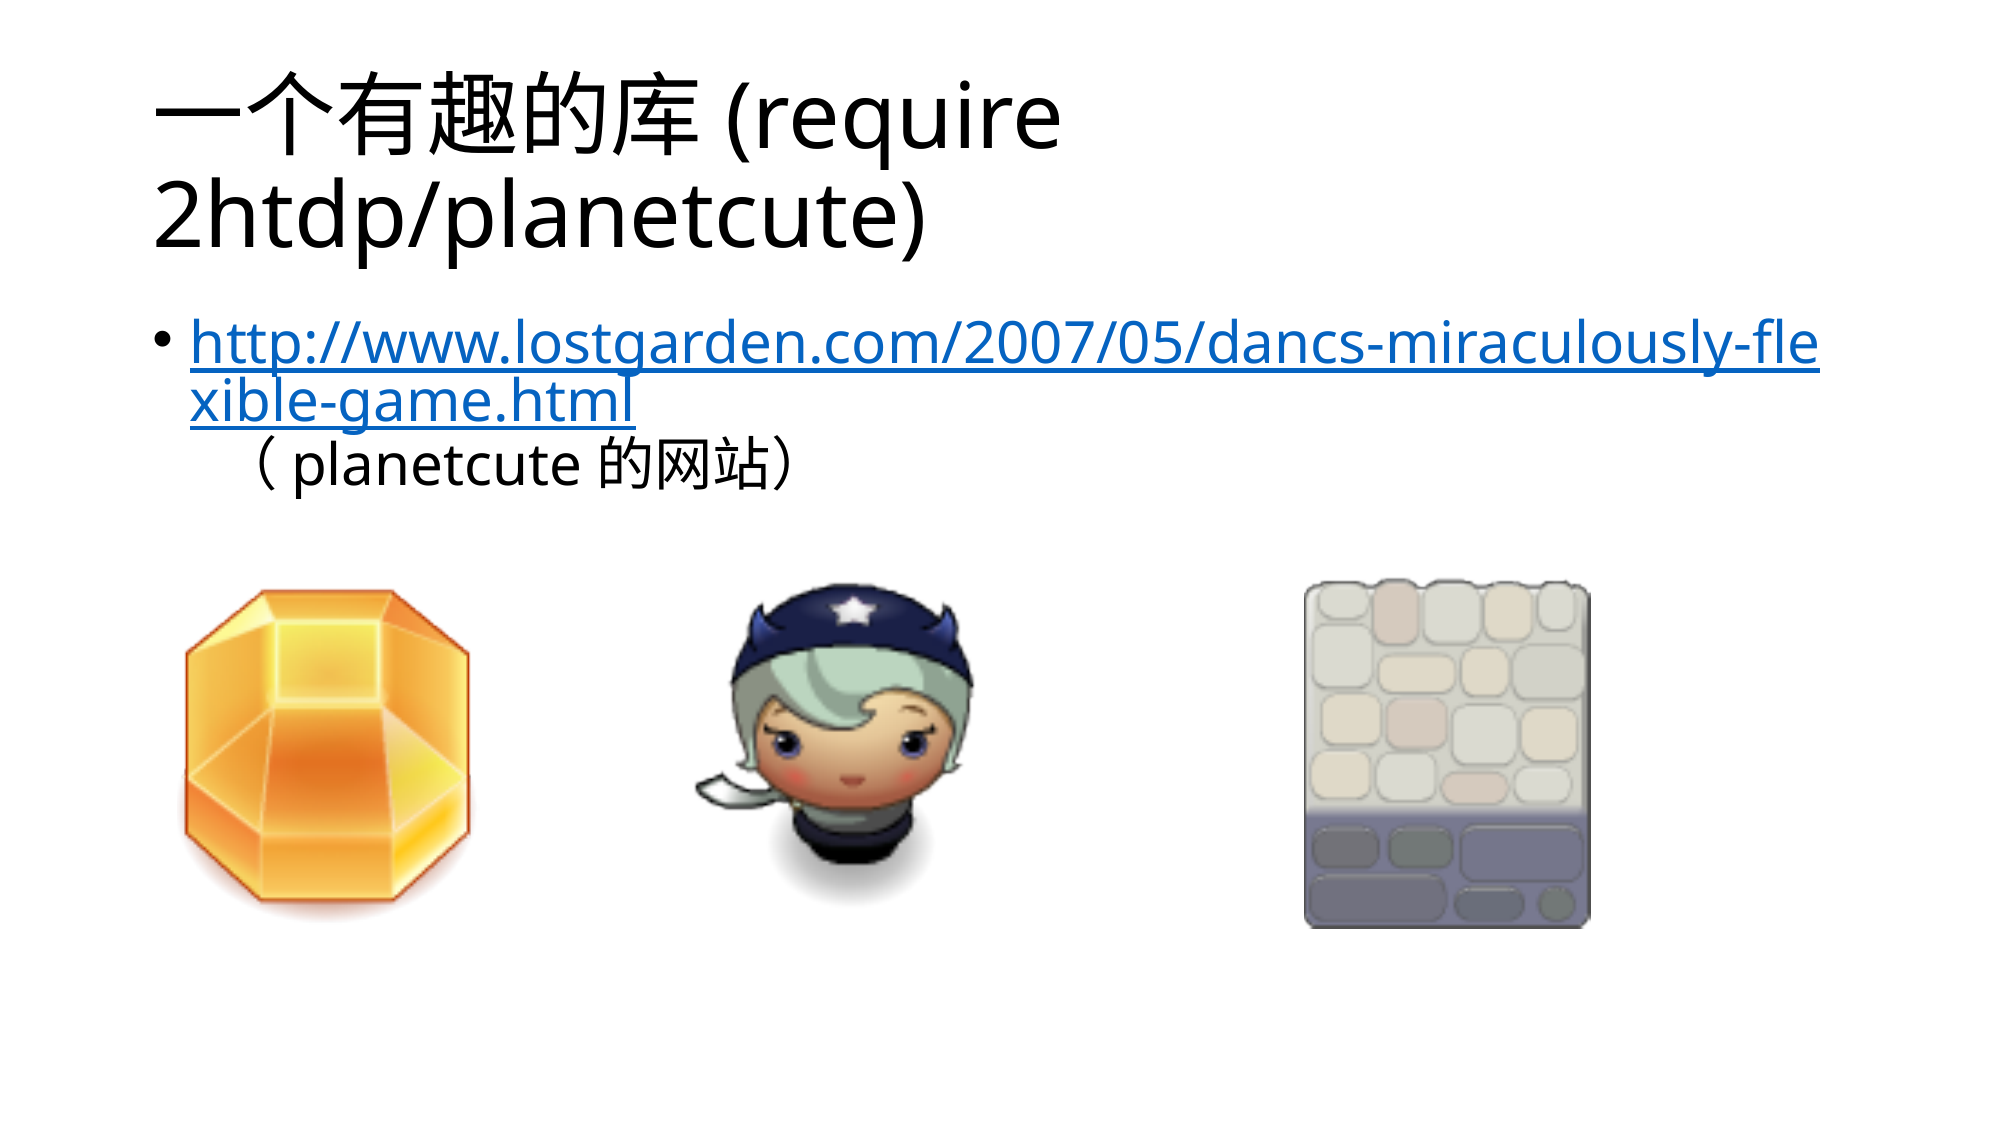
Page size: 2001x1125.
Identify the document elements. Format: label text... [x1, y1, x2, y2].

picture [671, 364, 1037, 981]
picture [1304, 442, 1591, 929]
picture [177, 416, 480, 929]
list http://www.lostgarden.com/2007/05/dancs-miraculously-flexible-game.html （planetcute的网站） [137, 299, 1863, 1014]
title 一个有趣的库(require 2htdp/planetcute) [137, 59, 1863, 278]
